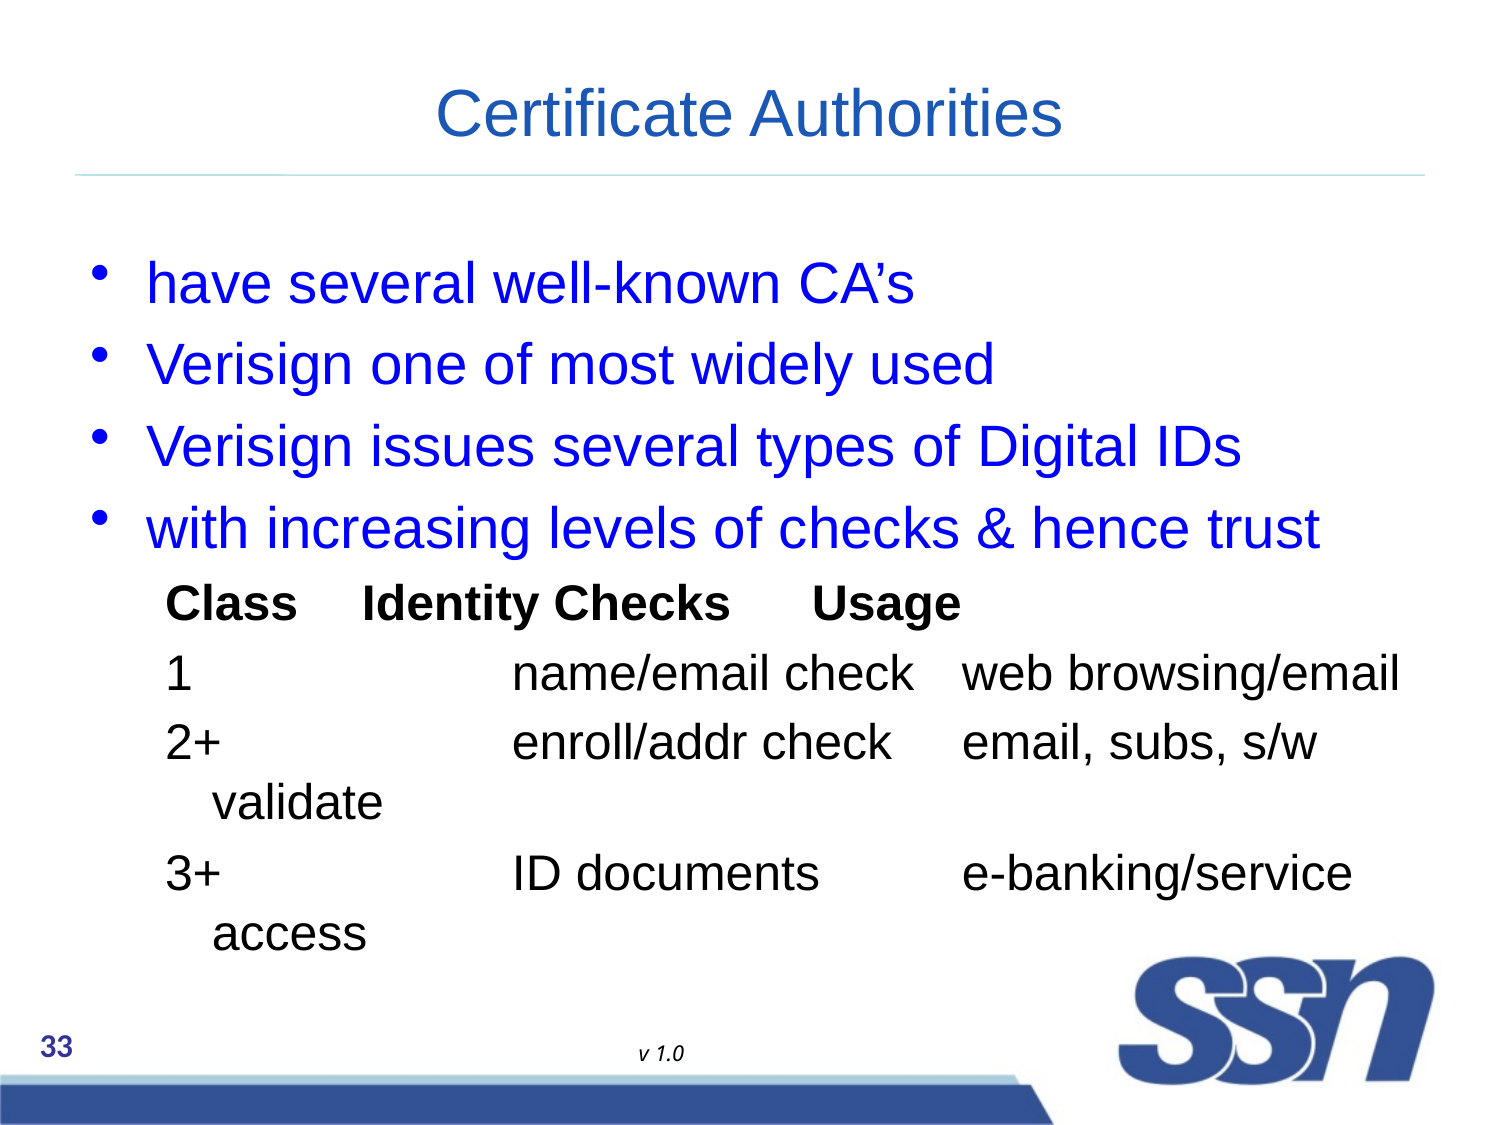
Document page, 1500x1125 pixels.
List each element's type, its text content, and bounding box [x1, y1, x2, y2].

list have several well-known CA’s Verisign one of most widely used Verisign issues several types of Digital IDs with increasing levels of checks & hence trust Class Identity Checks Usage 1 name/email check web browsing/email 2+ enroll/addr check email, subs, s/w validate 3+ ID documents e-banking/service access [75, 237, 1425, 1005]
picture [0, 913, 1500, 1125]
title Certificate Authorities [75, 45, 1425, 175]
